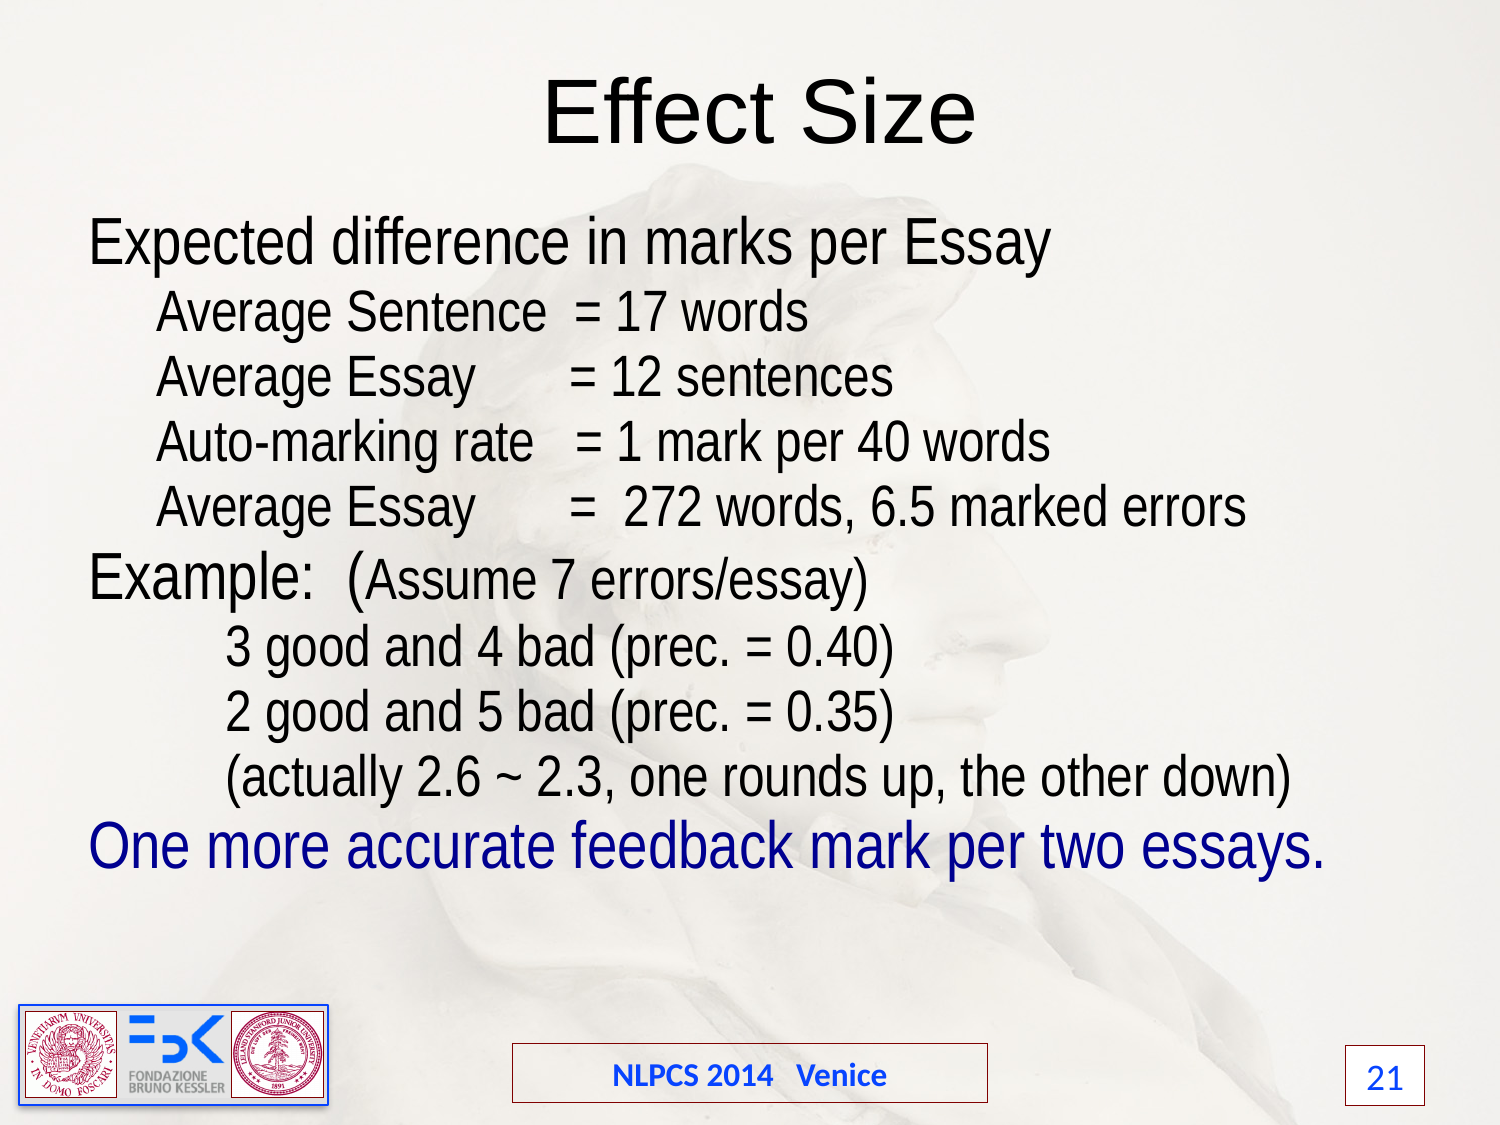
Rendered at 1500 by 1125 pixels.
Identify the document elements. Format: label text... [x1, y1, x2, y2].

picture [0, 0, 1500, 1125]
title Effect Size [85, 5, 1435, 198]
text_box Expected difference in marks per Essay Average Sentence = 17 words Average Essay = 12 sentences Auto-marking rate = 1 mark per 40 words Average Essay = 272 words, 6.5 marked errors Example: (Assume 7 errors/essay) 3 good and 4 bad (prec. = 0.40) 2 good and 5 bad (prec. = 0.35) (actually 2.6 ~ 2.3, one rounds up, the other down) One more accurate feedback mark per two essays. [74, 198, 1436, 891]
